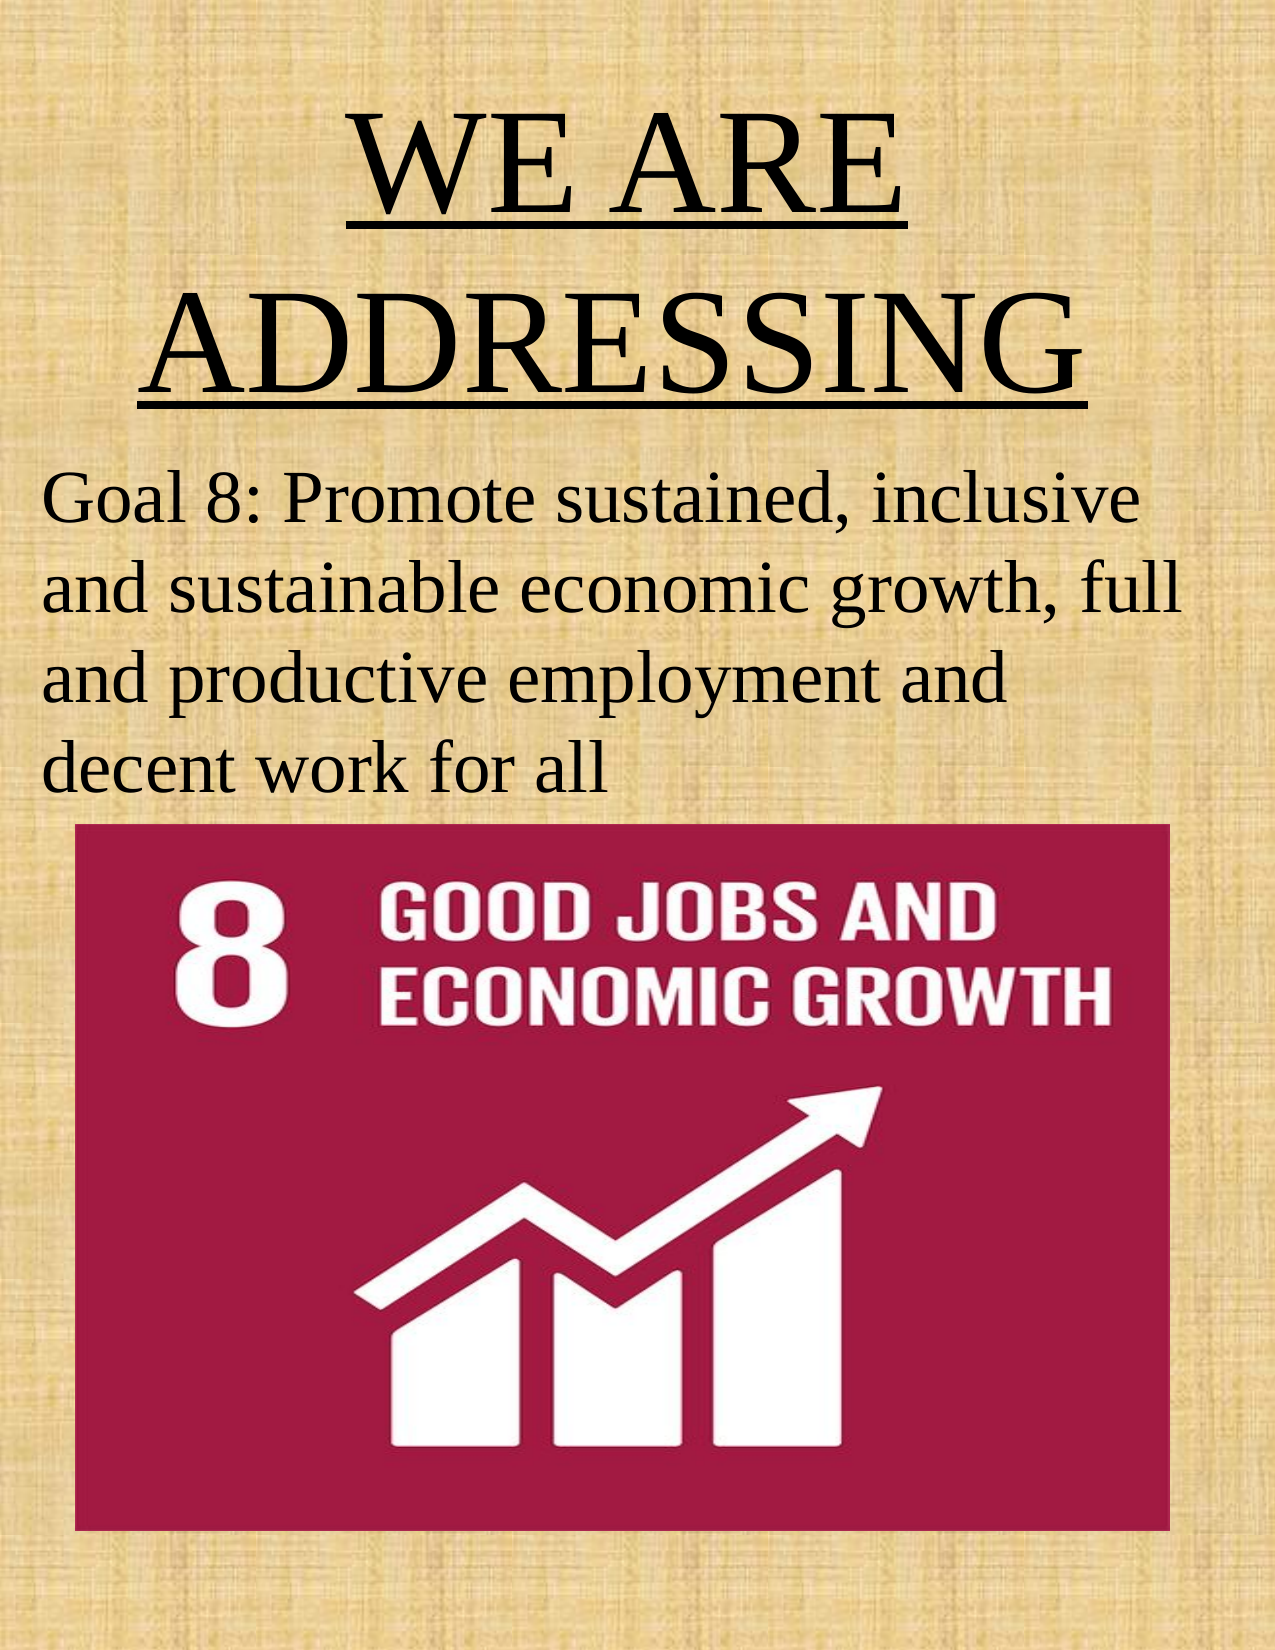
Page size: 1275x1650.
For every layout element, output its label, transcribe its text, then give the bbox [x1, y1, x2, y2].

list Goal 8: Promote sustained, inclusive and sustainable economic growth, full and productive employment and decent work for all [41, 447, 1204, 943]
title WE ARE ADDRESSING [75, 62, 1150, 426]
picture [0, 0, 1275, 1650]
